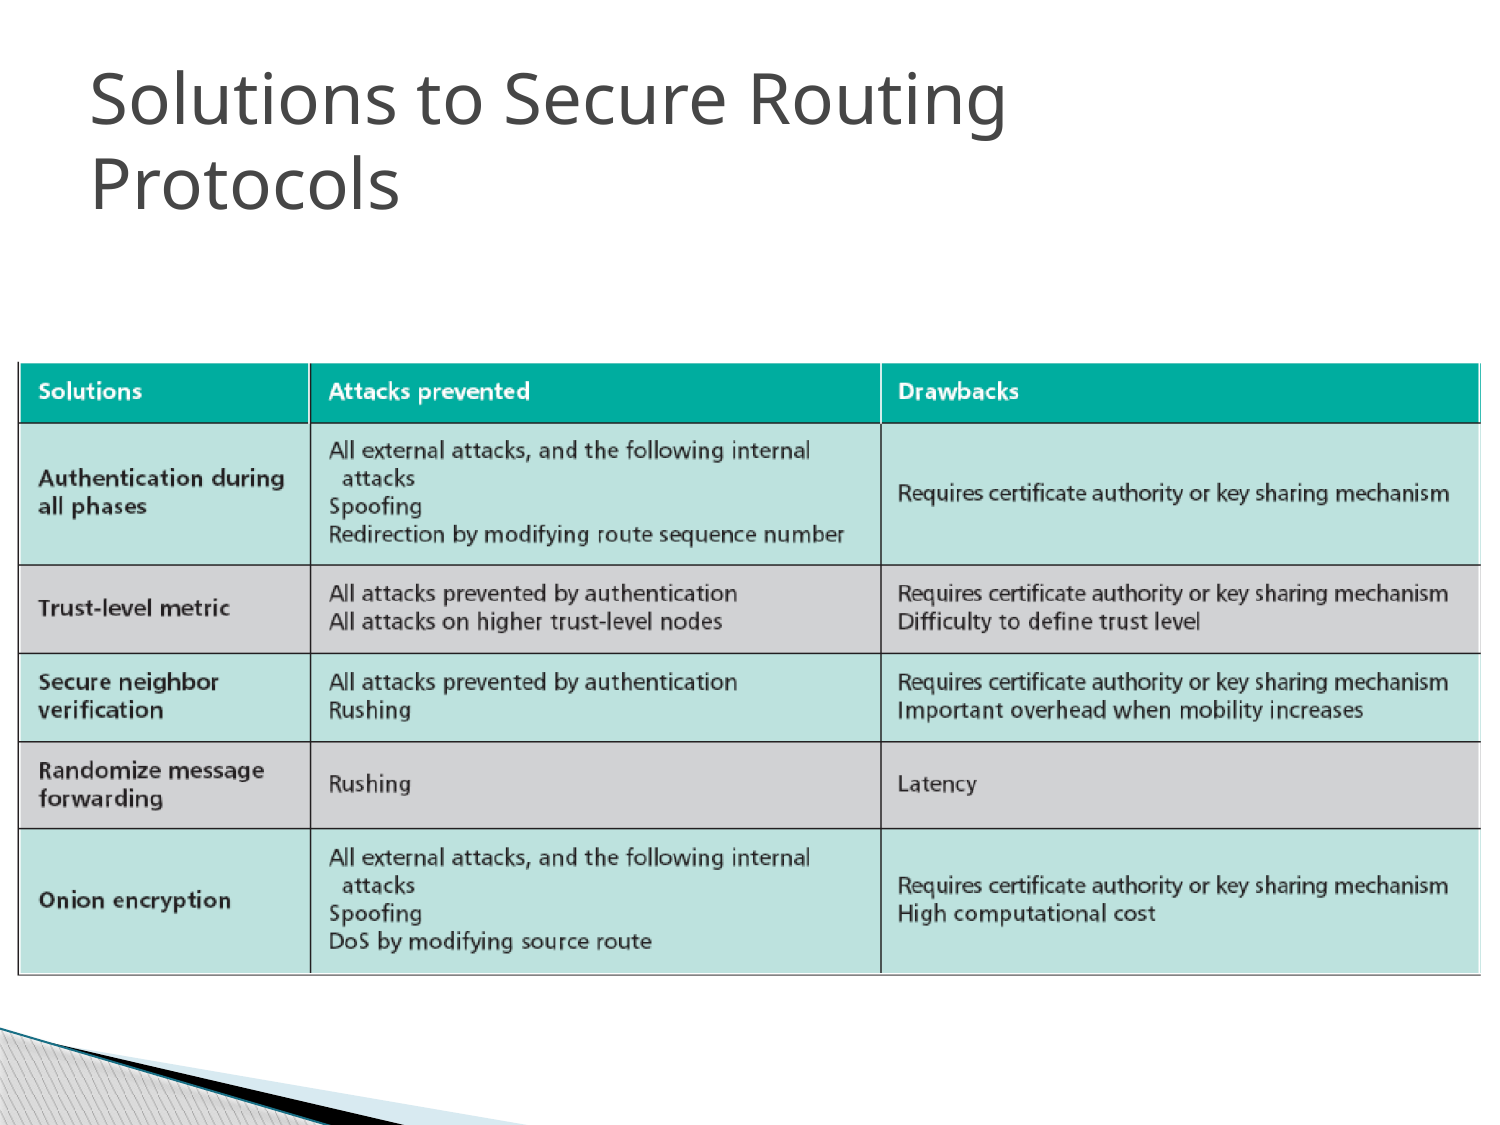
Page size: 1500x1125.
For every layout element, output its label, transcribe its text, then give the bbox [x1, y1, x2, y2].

picture [17, 361, 1481, 977]
title Solutions to Secure Routing Protocols [75, 45, 1425, 232]
